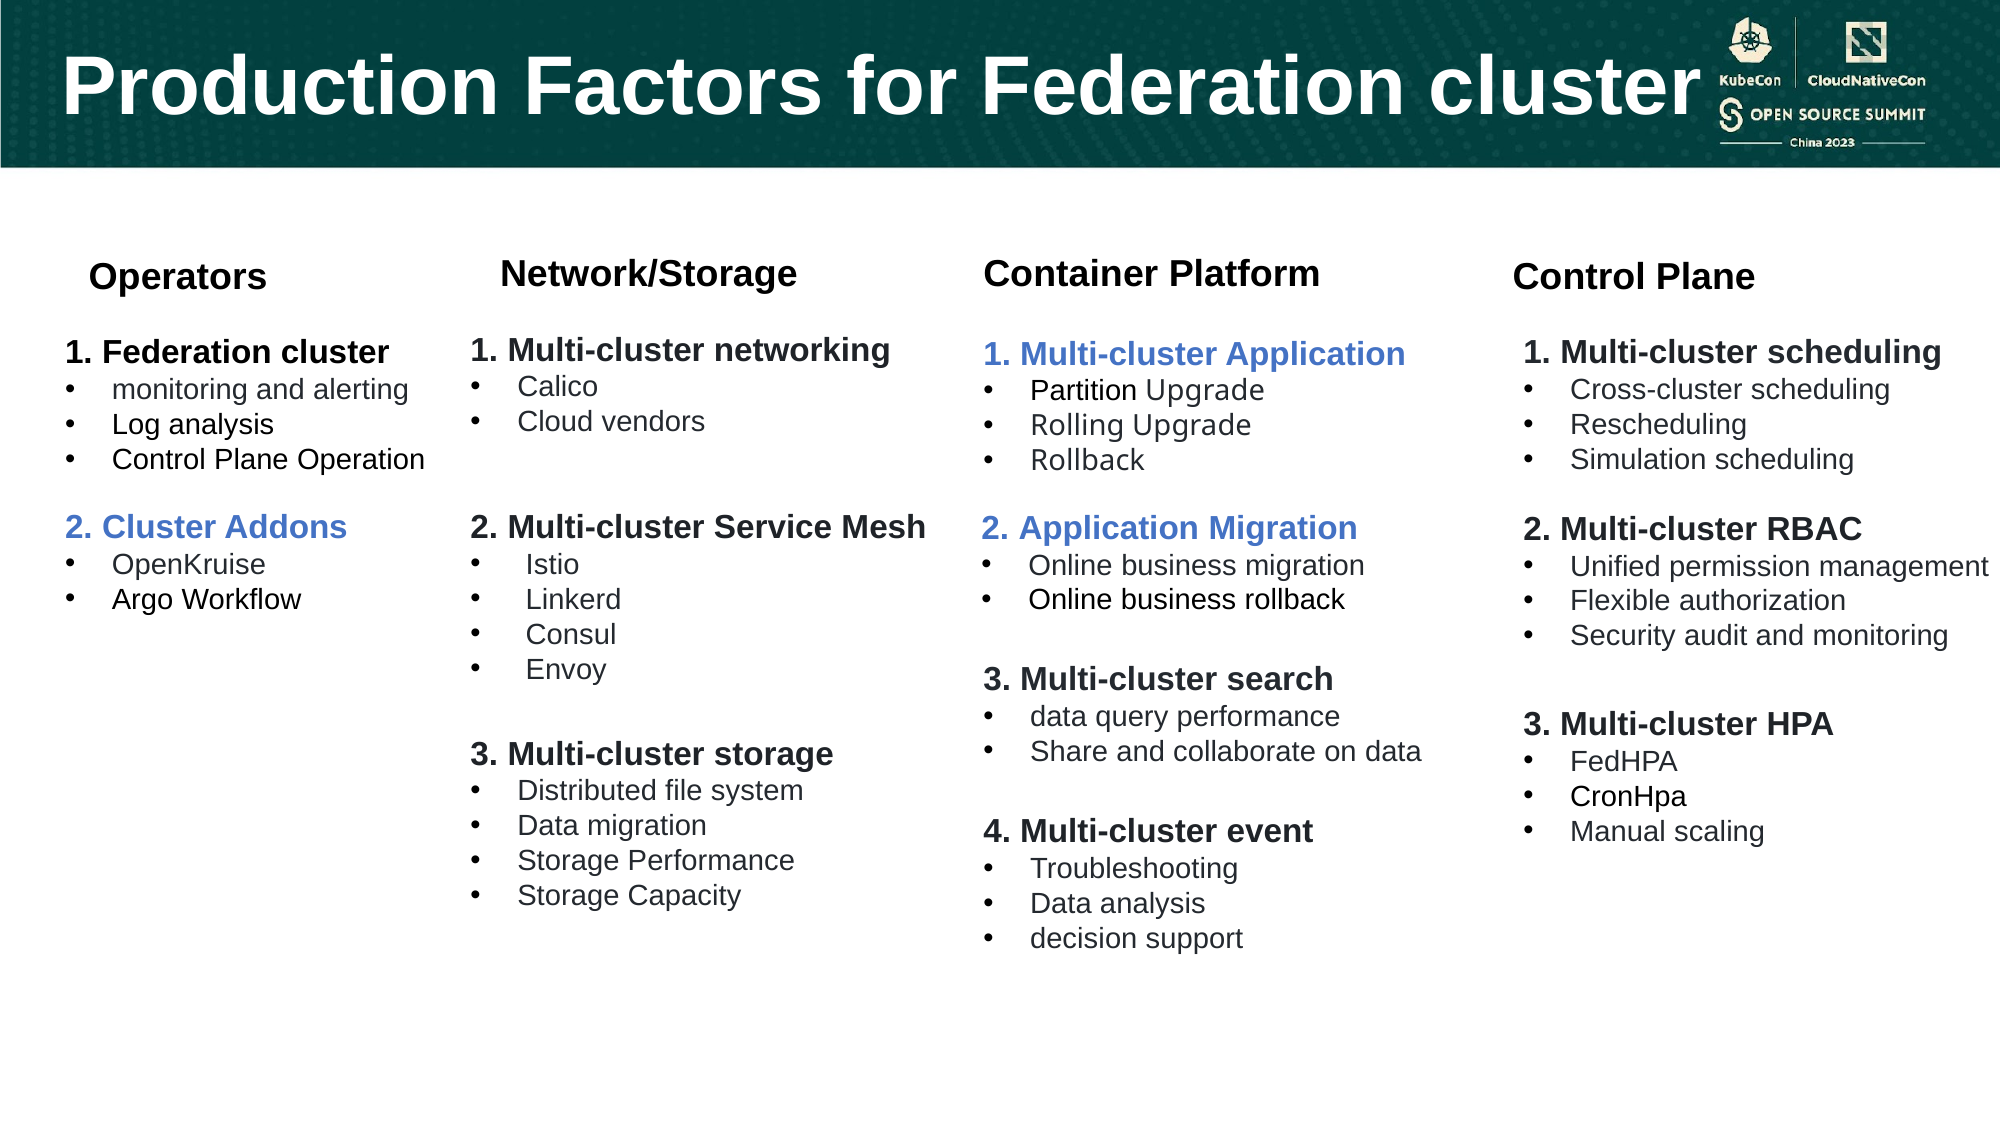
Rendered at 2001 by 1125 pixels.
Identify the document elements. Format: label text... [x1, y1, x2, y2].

text_box 1. Multi-cluster networking Calico Cloud vendors [455, 320, 916, 446]
text_box Production Factors for Federation cluster [0, 0, 1842, 185]
text_box 3. Multi-cluster HPA FedHPA CronHpa Manual scaling [1508, 694, 1885, 855]
text_box Control Plane [1497, 244, 1805, 305]
text_box Network/Storage [485, 241, 862, 301]
text_box 2. Multi-cluster Service Mesh Istio Linkerd Consul Envoy [455, 498, 967, 693]
text_box 4. Multi-cluster event Troubleshooting Data analysis decision support [968, 802, 1456, 997]
text_box 3. Multi-cluster search data query performance Share and collaborate on data [968, 650, 1456, 775]
text_box 3. Multi-cluster storage Distributed file system Data migration Storage Performance Storage Capacity [455, 724, 900, 919]
text_box 2. Cluster Addons OpenKruise Argo Workflow [50, 498, 427, 623]
text_box 1. Multi-cluster scheduling Cross-cluster scheduling Rescheduling Simulation scheduling [1508, 323, 1969, 483]
picture [0, 0, 2000, 1125]
text_box 1. Multi-cluster Application Partition Upgrade Rolling Upgrade Rollback [968, 324, 1456, 484]
text_box 2. Multi-cluster RBAC Unified permission management Flexible authorization Security audit and monitoring [1508, 499, 2000, 659]
text_box 1. Federation cluster monitoring and alerting Log analysis Control Plane Operation [50, 323, 456, 483]
text_box Operators [73, 244, 289, 305]
text_box 2. Application Migration Online business migration Online business rollback [966, 498, 1478, 624]
text_box Container Platform [968, 241, 1366, 301]
